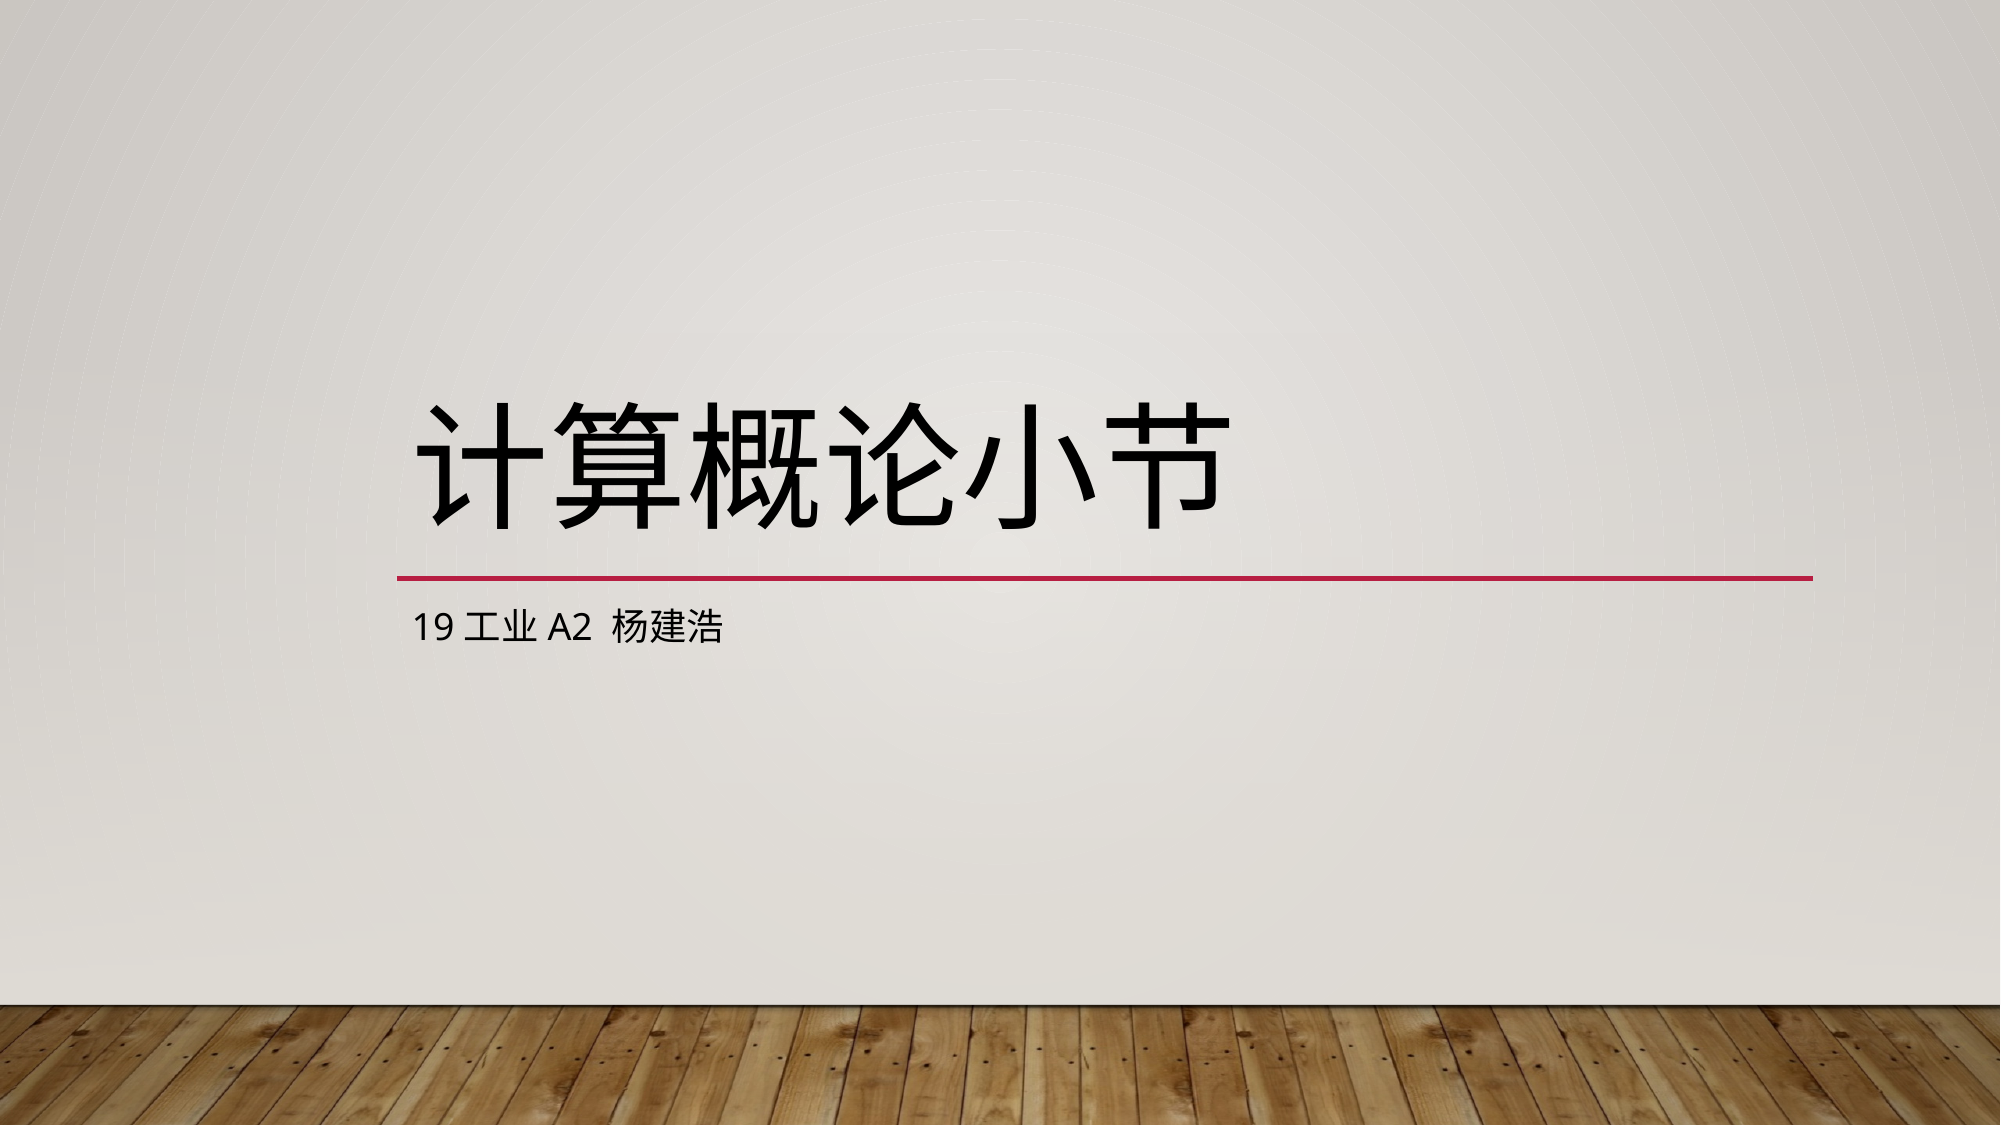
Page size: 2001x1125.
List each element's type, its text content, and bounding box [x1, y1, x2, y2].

picture [0, 1005, 2000, 1125]
title 计算概论小节 [396, 131, 1814, 549]
subtitle 19工业A2 杨建浩 [396, 579, 1814, 740]
